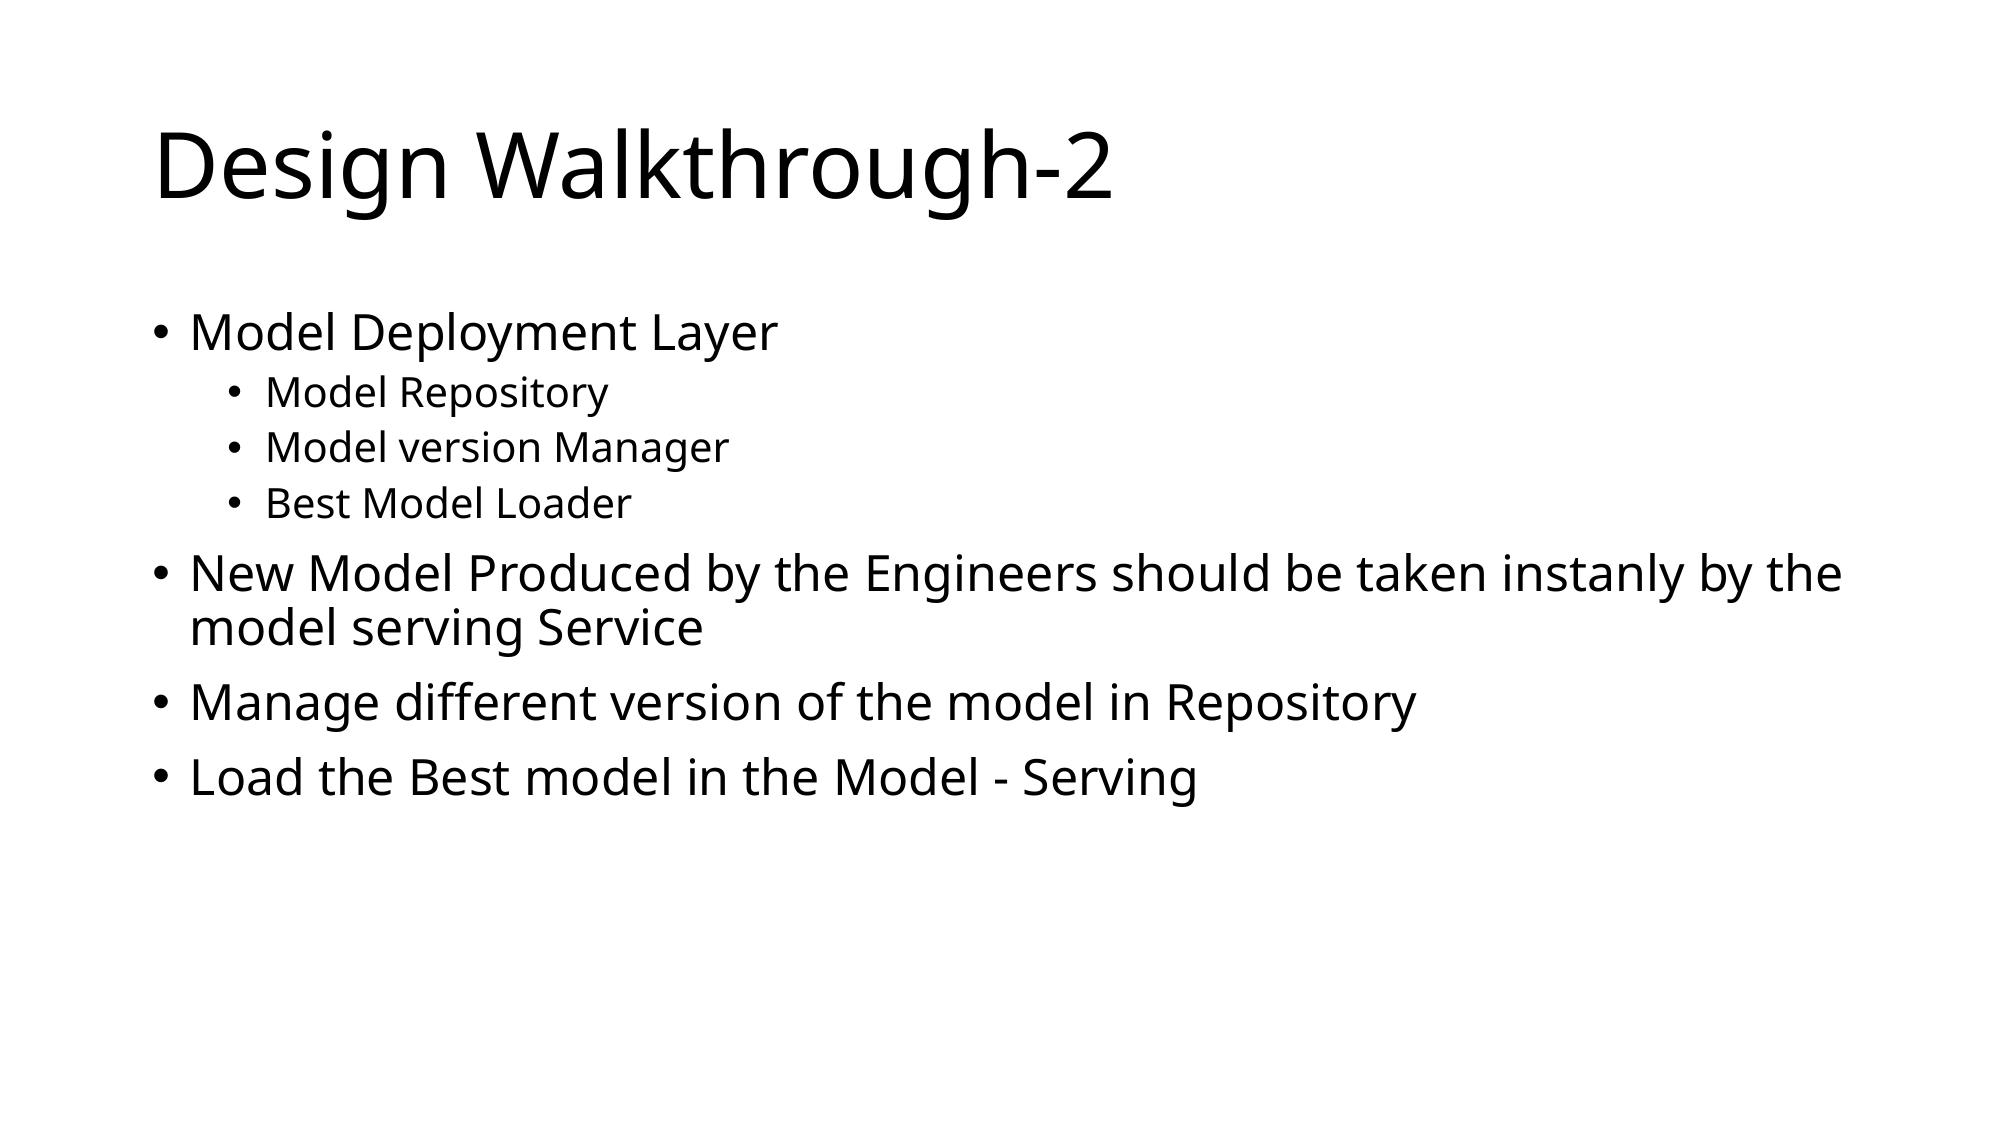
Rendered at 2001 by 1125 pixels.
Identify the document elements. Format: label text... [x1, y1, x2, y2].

title Design Walkthrough-2 [137, 59, 1863, 278]
list Model Deployment Layer Model Repository Model version Manager Best Model Loader New Model Produced by the Engineers should be taken instanly by the model serving Service Manage different version of the model in Repository Load the Best model in the Model - Serving [137, 299, 1863, 1014]
